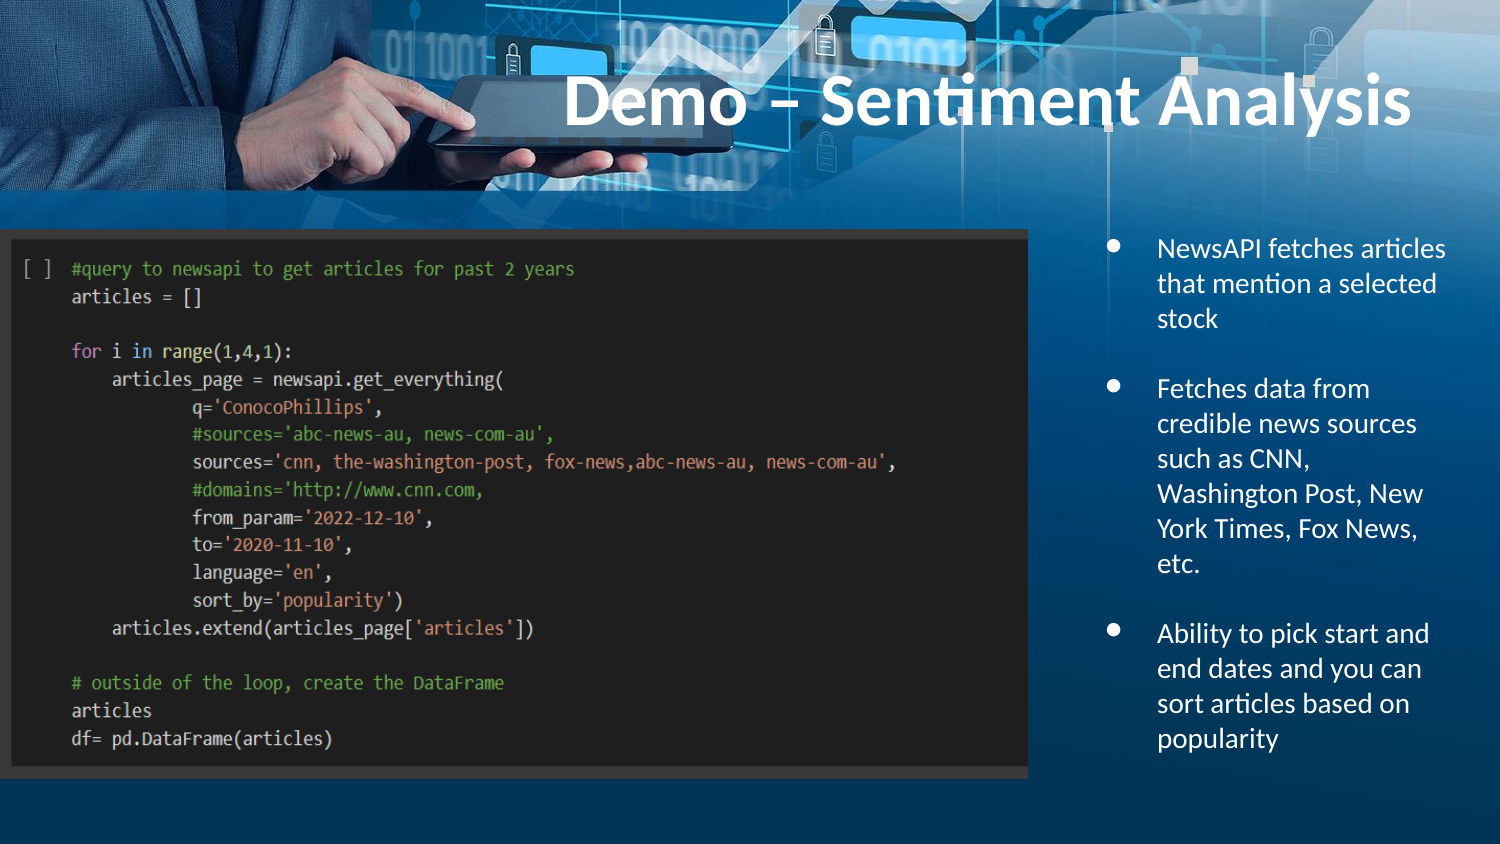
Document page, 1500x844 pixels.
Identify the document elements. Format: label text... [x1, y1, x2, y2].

text_box NewsAPI fetches articles that mention a selected stock Fetches data from credible news sources such as CNN, Washington Post, New York Times, Fox News, etc. Ability to pick start and end dates and you can sort articles based on popularity [1067, 214, 1464, 769]
text_box Demo – Sentiment Analysis [548, 42, 1500, 148]
picture [0, 0, 1500, 844]
